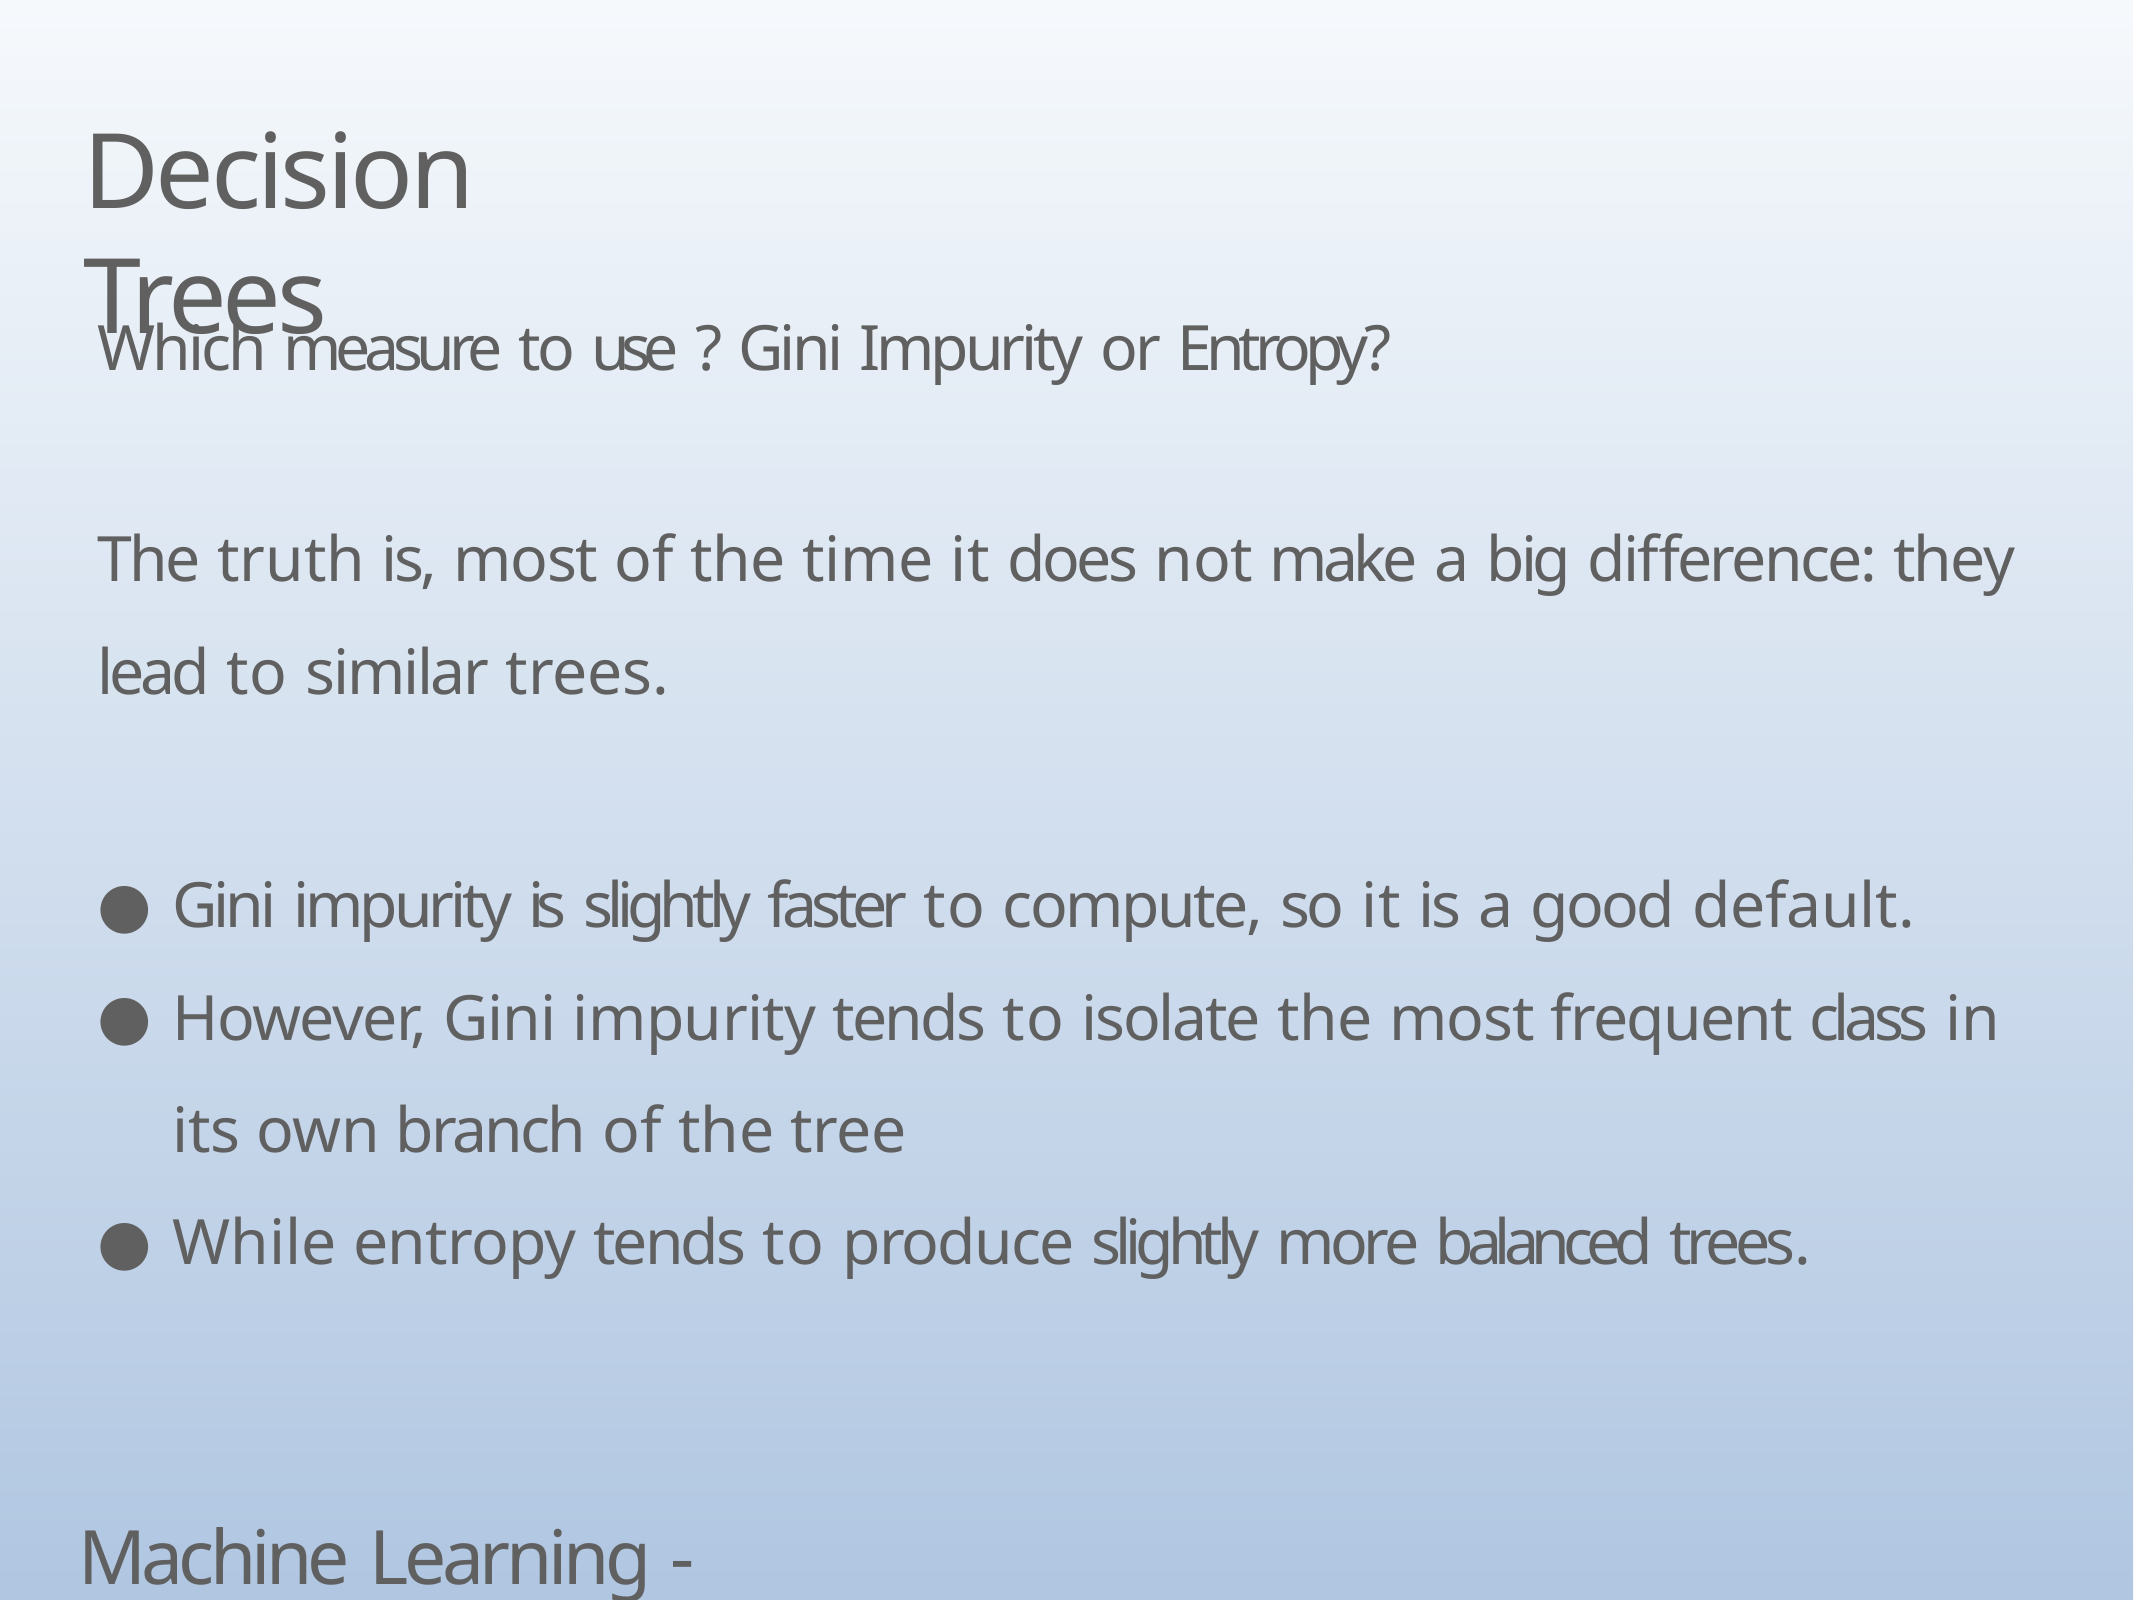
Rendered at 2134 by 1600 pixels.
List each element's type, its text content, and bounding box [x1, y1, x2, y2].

title Decision Trees [81, 102, 727, 372]
footer Machine Learning - Classfication [76, 1503, 1056, 1600]
text_box Which measure to use ? Gini Impurity or Entropy? The truth is, most of the time it does not make a big difference: they lead to similar trees. Gini impurity is slightly faster to compute, so it is a good default. However, Gini impurity tends to isolate the most frequent class in its own branch of the tree While entropy tends to produce slightly more balanced trees. [95, 305, 2059, 1278]
